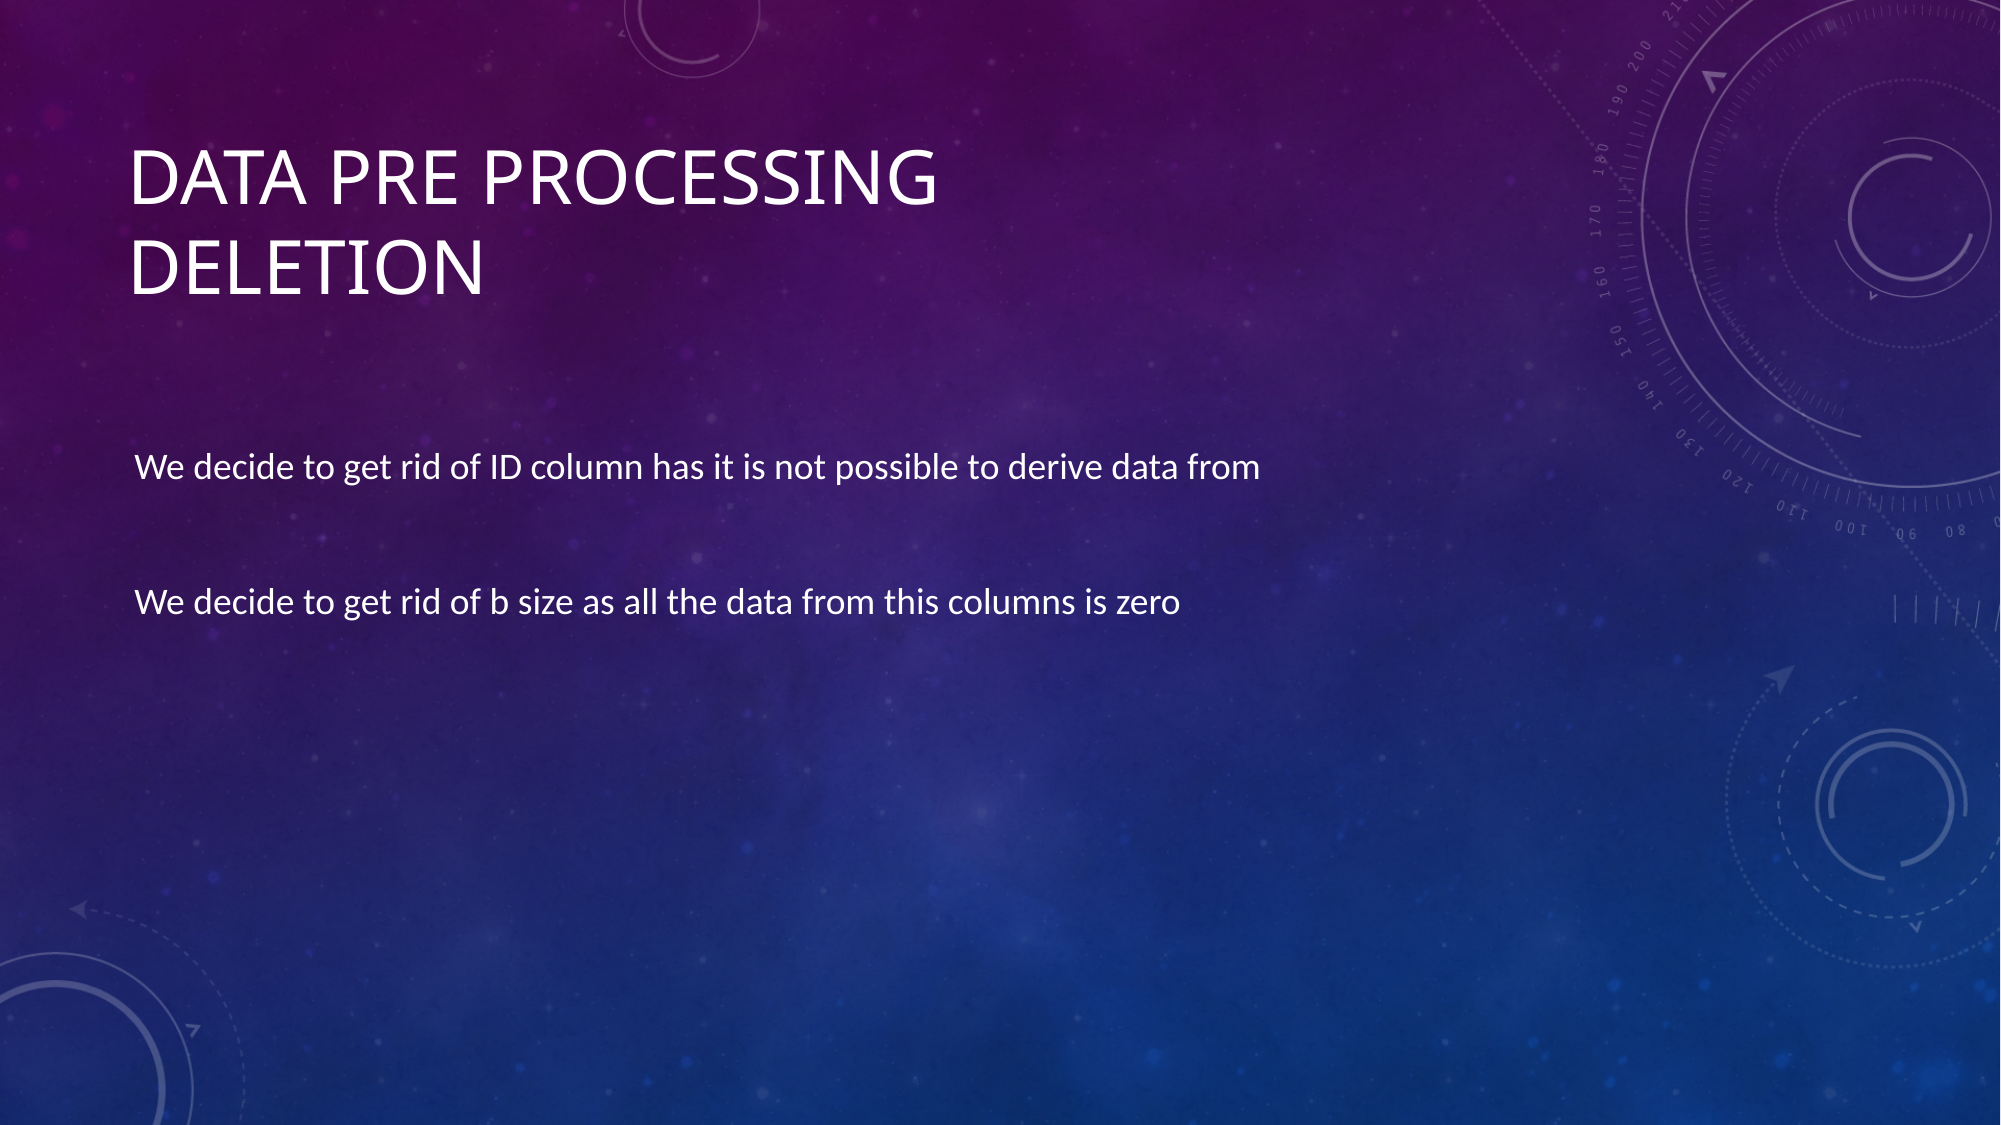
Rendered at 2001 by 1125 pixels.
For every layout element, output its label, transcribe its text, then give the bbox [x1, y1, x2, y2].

text_box We decide to get rid of ID column has it is not possible to derive data from We decide to get rid of b size as all the data from this columns is zero [119, 434, 1286, 630]
title Data pre processing deletion [112, 99, 1775, 339]
picture [0, 0, 2001, 1125]
